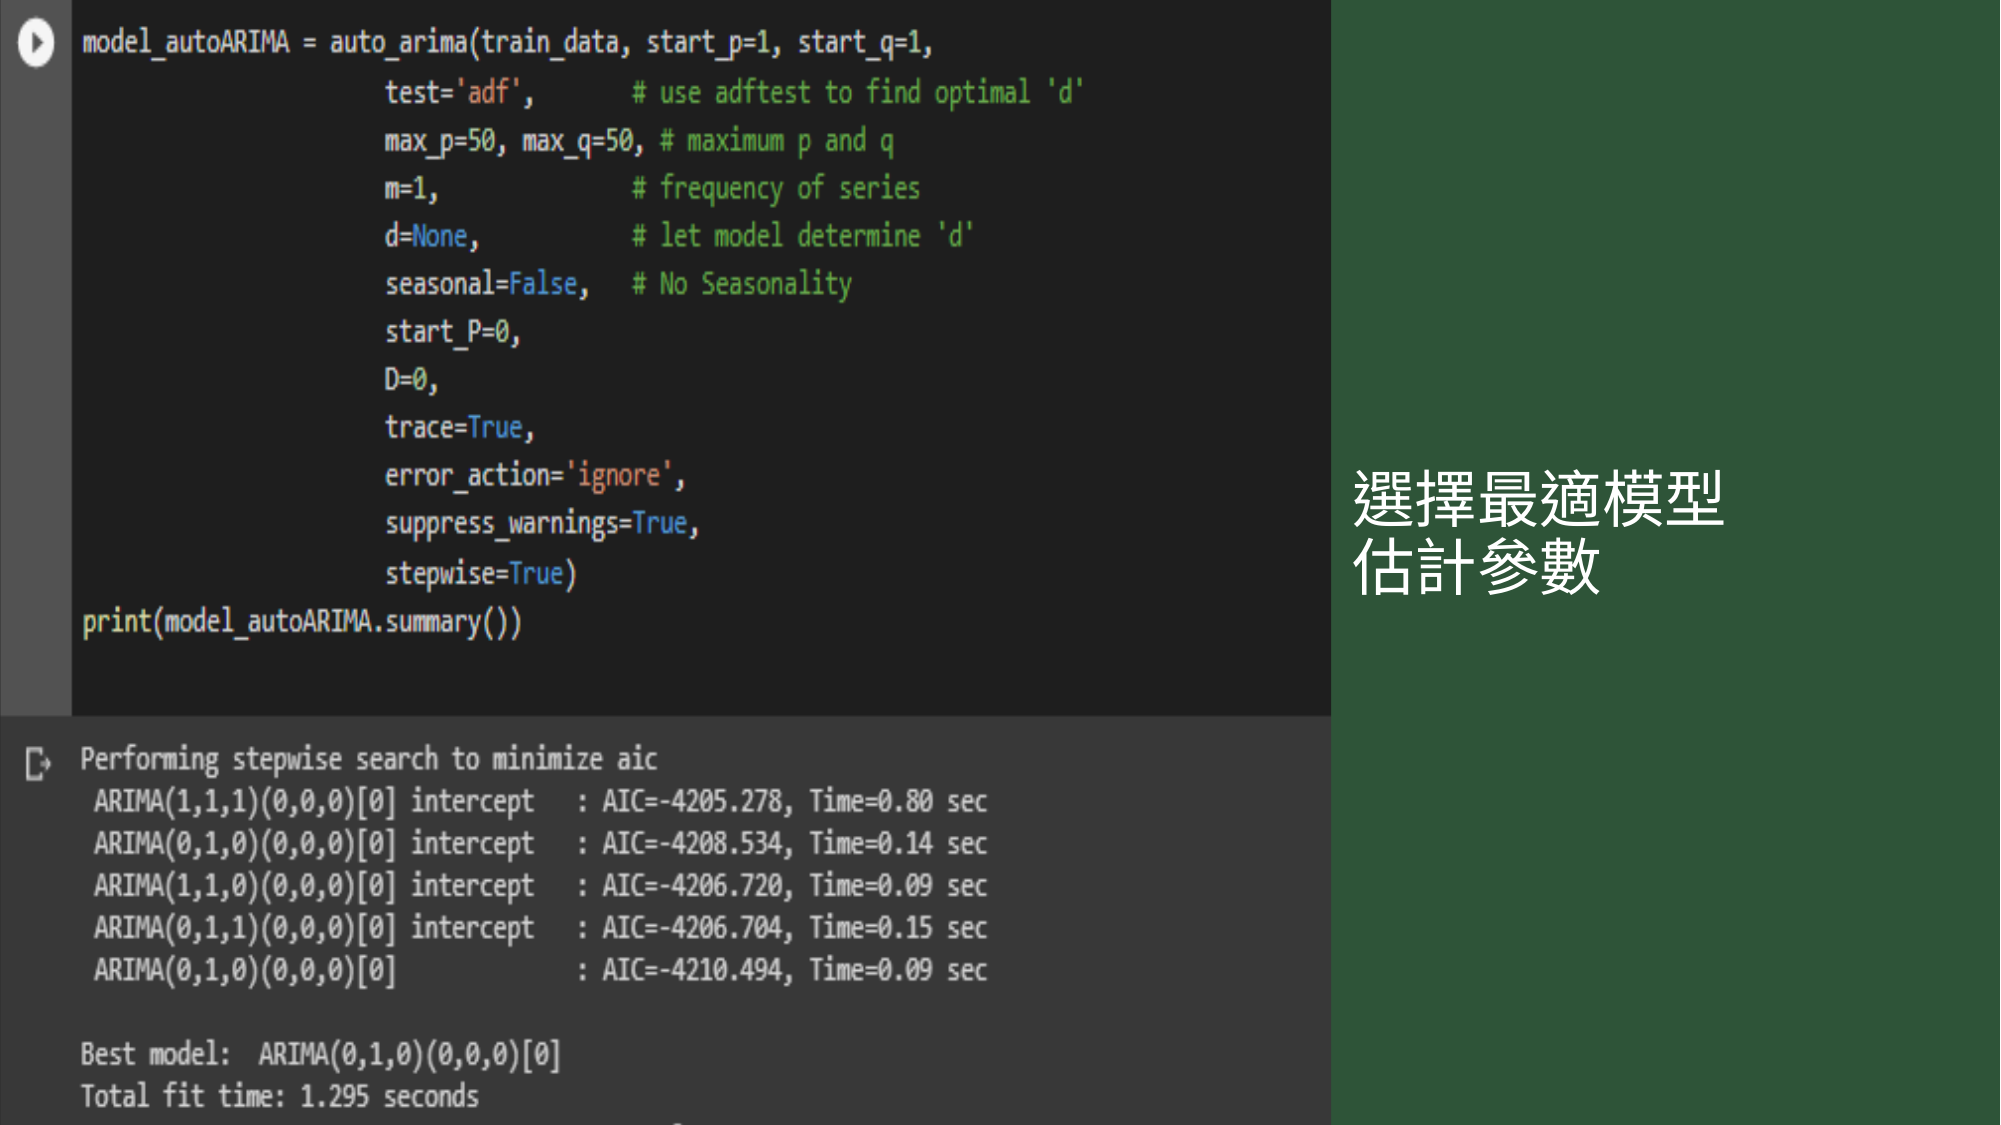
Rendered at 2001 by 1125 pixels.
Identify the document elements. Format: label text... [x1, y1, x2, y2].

text_box [1332, 0, 2000, 1125]
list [0, 0, 1332, 1125]
title 選擇最適模型 估計參數 [1337, 104, 1895, 968]
